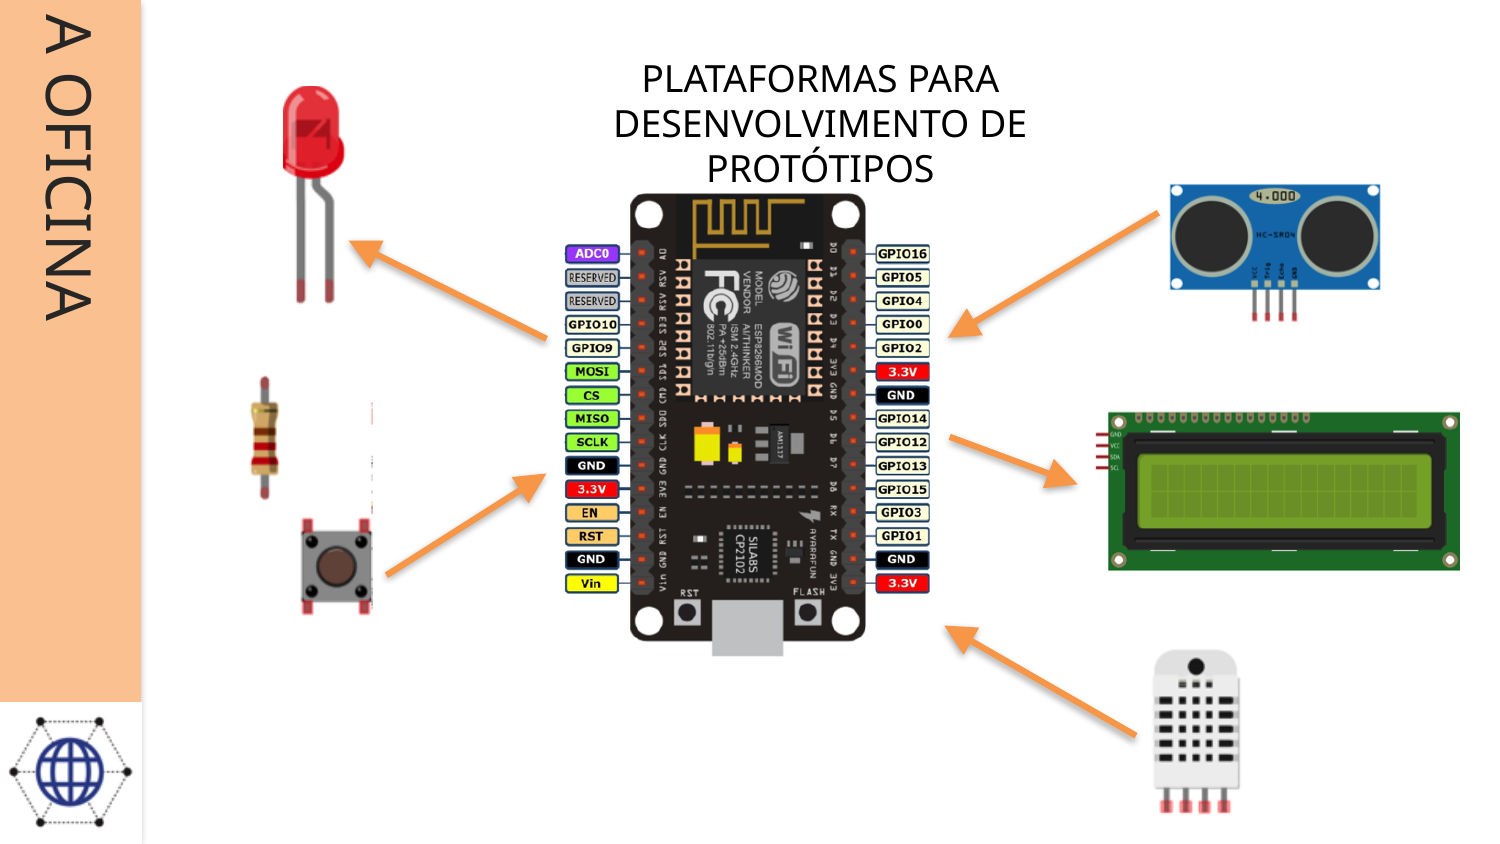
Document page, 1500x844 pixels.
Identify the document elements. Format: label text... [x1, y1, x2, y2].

text_box [0, 0, 142, 702]
picture [1146, 178, 1387, 324]
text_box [386, 473, 547, 576]
picture [564, 184, 930, 660]
text_box PLATAFORMAS PARA DESENVOLVIMENTO DE PROTÓTIPOS [479, 47, 1161, 198]
picture [1095, 403, 1461, 573]
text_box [943, 625, 1137, 736]
picture [297, 398, 374, 631]
picture [0, 702, 142, 844]
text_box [949, 436, 1078, 485]
text_box A OFICINA [26, 0, 116, 678]
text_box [947, 212, 1159, 339]
picture [234, 85, 350, 515]
picture [1135, 644, 1254, 827]
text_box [348, 240, 547, 340]
